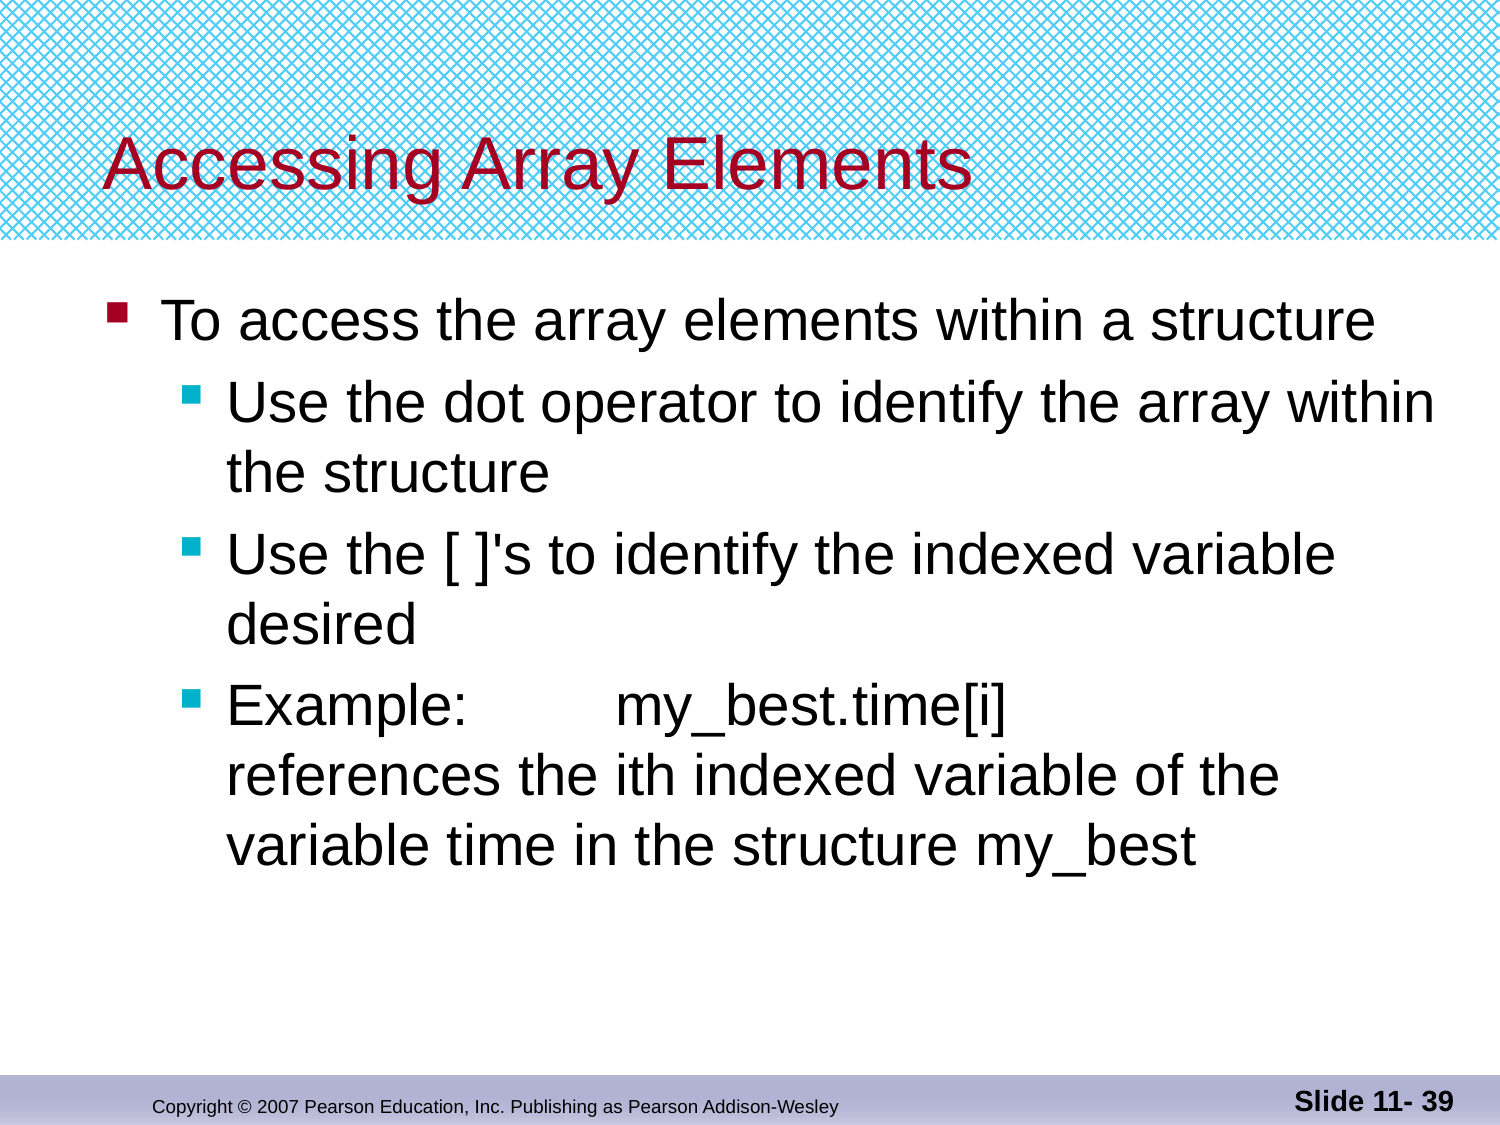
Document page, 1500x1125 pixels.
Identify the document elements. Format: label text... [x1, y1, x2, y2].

list To access the array elements within a structure Use the dot operator to identify the array within the structure Use the [ ]'s to identify the indexed variable desired Example: my_best.time[i] references the ith indexed variable of the variable time in the structure my_best [89, 275, 1450, 1025]
slide_number Slide 11- 39 [1156, 1050, 1469, 1125]
title Accessing Array Elements [87, 49, 1450, 213]
